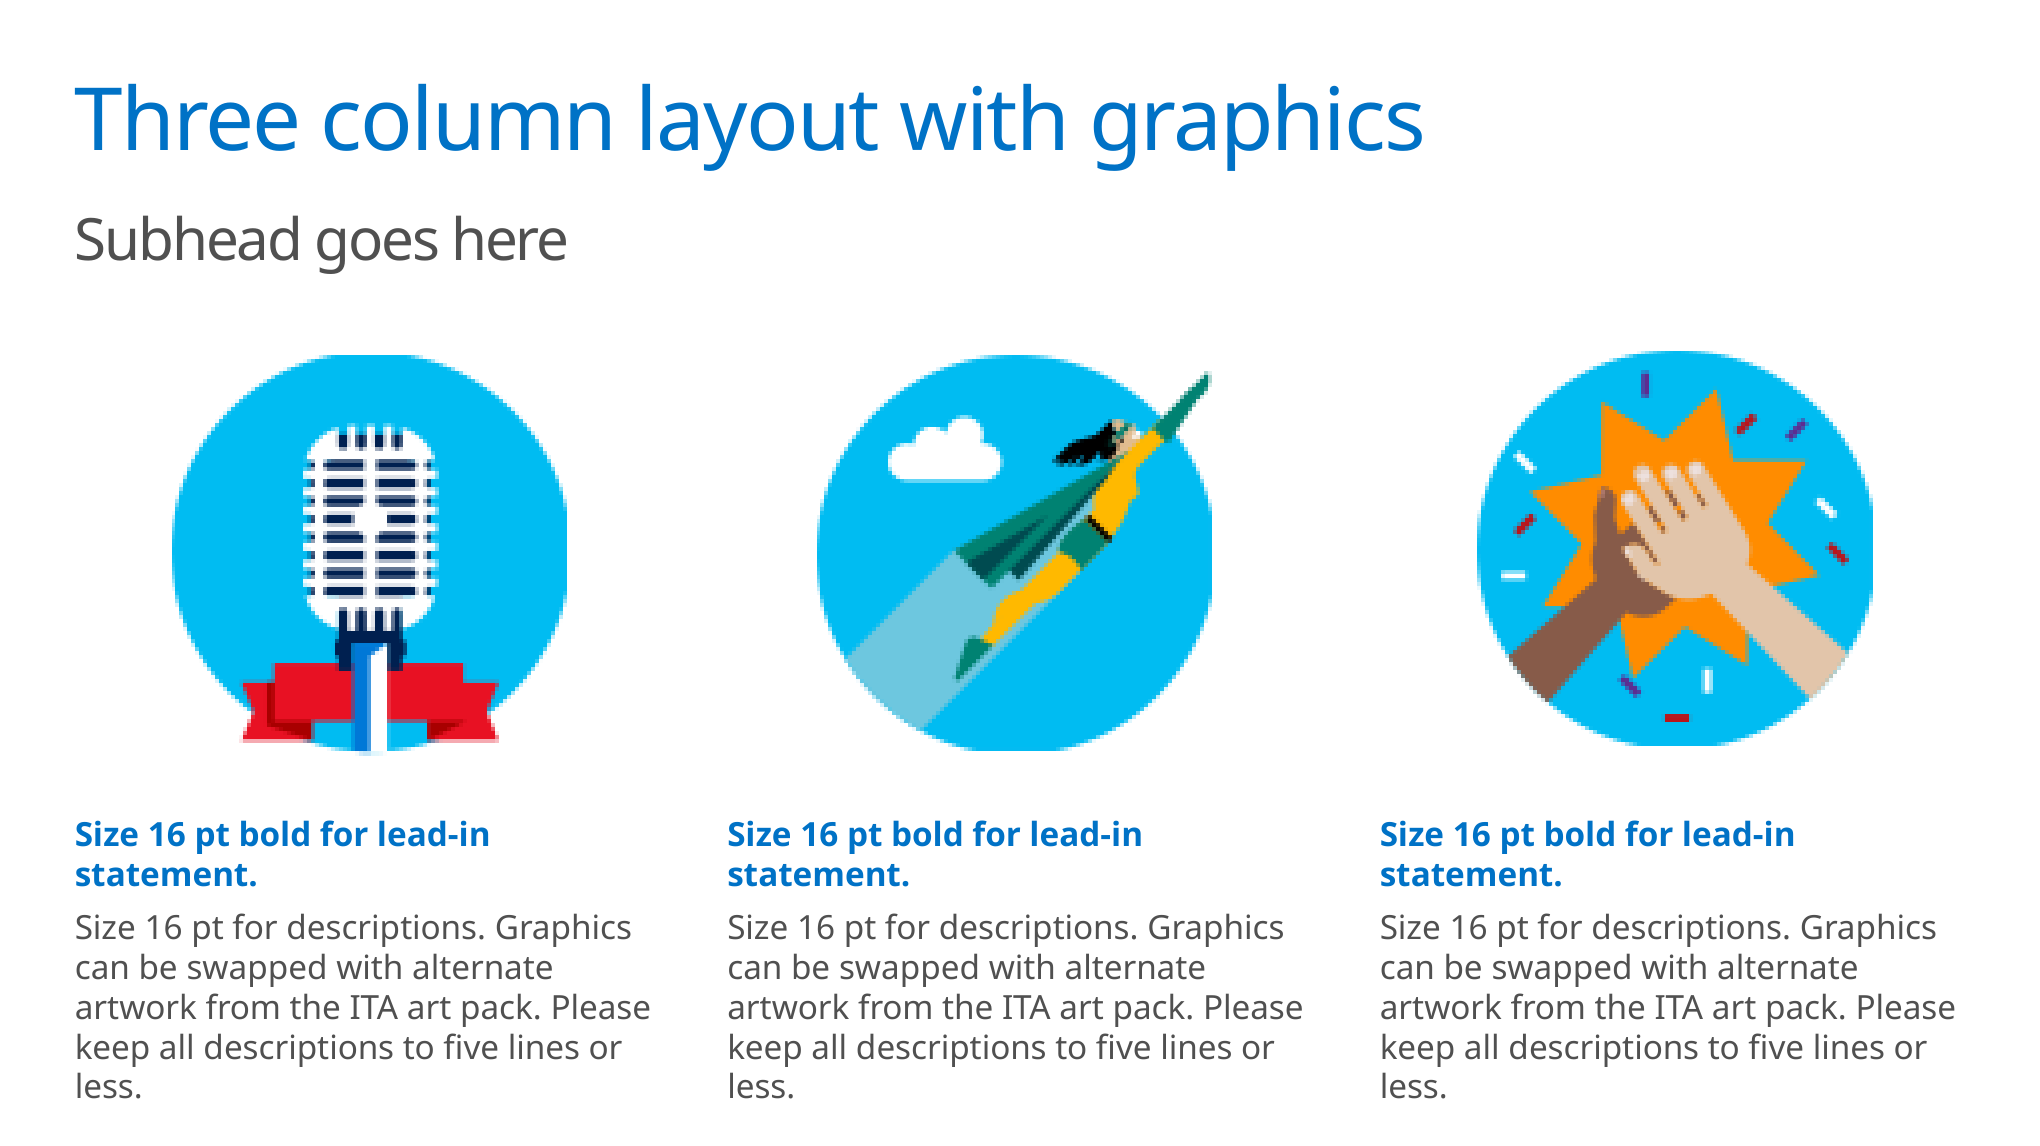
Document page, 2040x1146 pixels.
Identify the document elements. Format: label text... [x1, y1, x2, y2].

text_box Size 16 pt bold for lead-in statement. Size 16 pt for descriptions. Graphics can be swapped with alternate artwork from the ITA art pack. Please keep all descriptions to five lines or less. [712, 798, 1328, 1121]
text_box Size 16 pt bold for lead-in statement. Size 16 pt for descriptions. Graphics can be swapped with alternate artwork from the ITA art pack. Please keep all descriptions to five lines or less. [59, 798, 675, 1121]
picture [1514, 451, 1536, 473]
text_box Size 16 pt bold for lead-in statement. Size 16 pt for descriptions. Graphics can be swapped with alternate artwork from the ITA art pack. Please keep all descriptions to five lines or less. [1364, 798, 1980, 1121]
picture [1690, 351, 1873, 509]
picture [1702, 667, 1712, 693]
picture [172, 355, 330, 538]
picture [408, 355, 568, 510]
picture [1734, 415, 1756, 437]
picture [1514, 515, 1536, 537]
picture [817, 355, 1213, 751]
picture [817, 355, 1003, 542]
picture [1666, 715, 1688, 721]
picture [1477, 391, 1873, 747]
picture [1642, 371, 1648, 397]
picture [1477, 351, 1664, 537]
picture [1814, 499, 1836, 521]
picture [1057, 596, 1213, 751]
picture [1502, 571, 1528, 581]
picture [1826, 543, 1848, 565]
picture [889, 416, 1003, 482]
title Three column layout with graphics [59, 59, 1981, 194]
picture [1786, 419, 1808, 441]
list Subhead goes here [59, 194, 1981, 331]
picture [172, 424, 568, 757]
